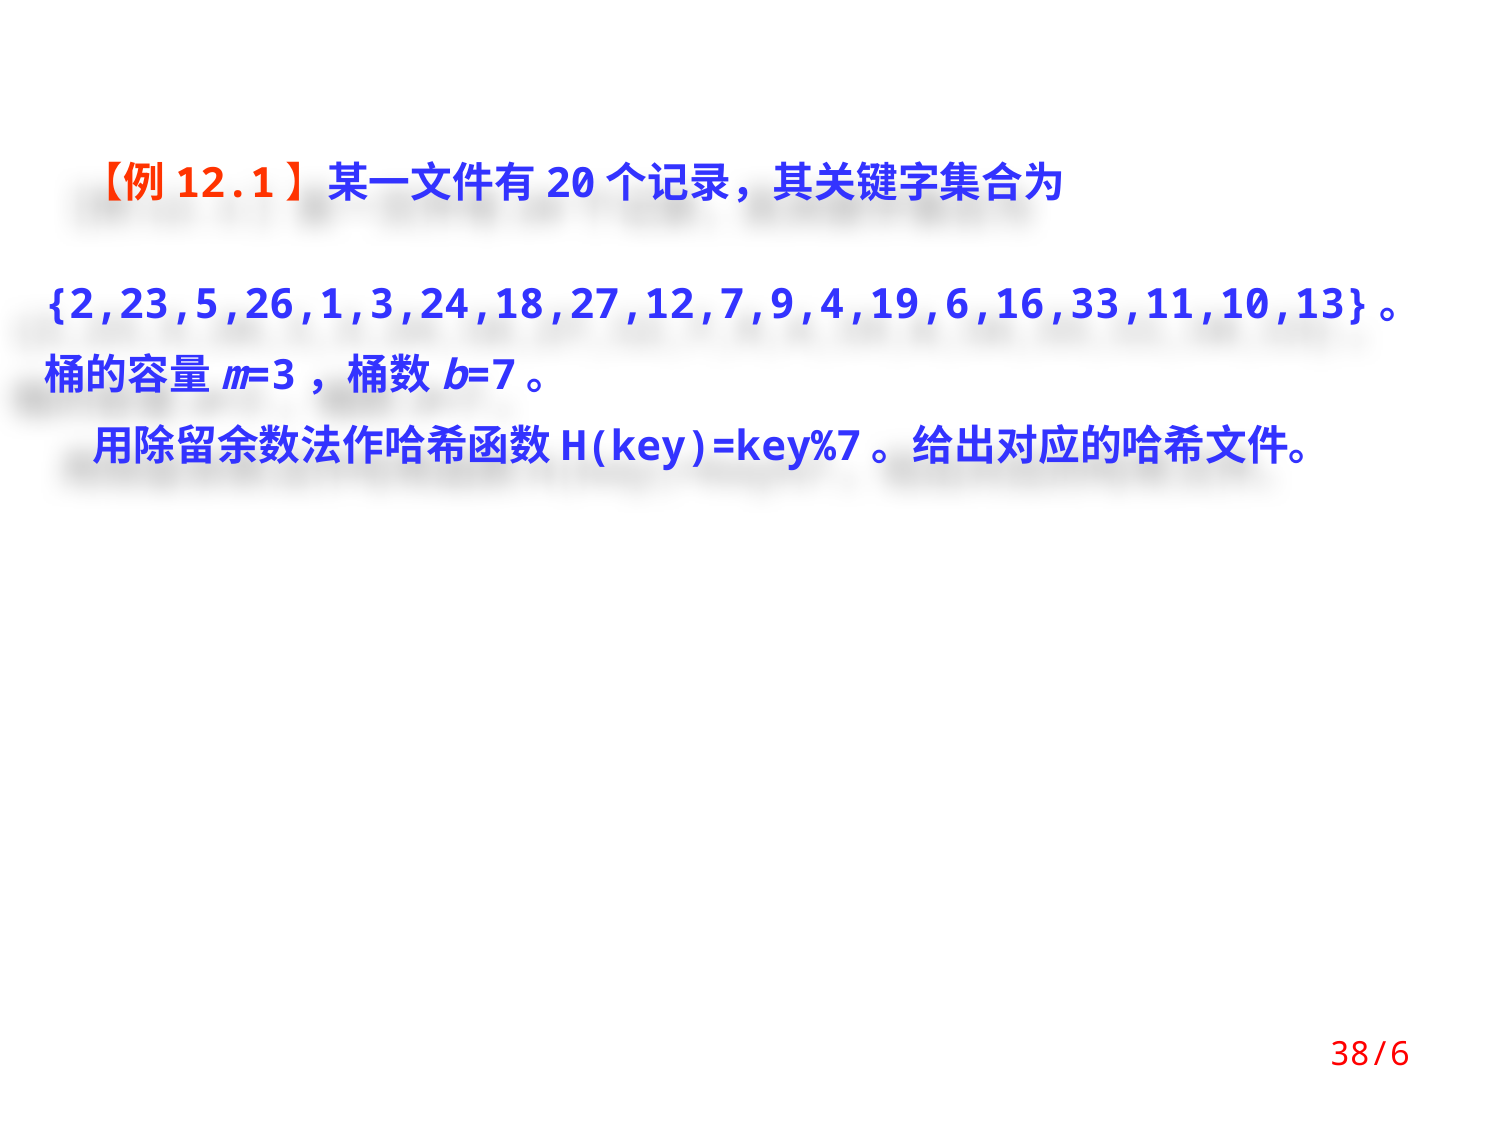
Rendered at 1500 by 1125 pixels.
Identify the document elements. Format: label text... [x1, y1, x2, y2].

slide_number 38/6 [1074, 1023, 1426, 1100]
text_box 【例12.1】某一文件有20个记录，其关键字集合为 {2,23,5,26,1,3,24,18,27,12,7,9,4,19,6,16,33,11,10,13}。 桶的容量m=3，桶数b=7。 用除留余数法作哈希函数H(key)=key%7。给出对应的哈希文件。 [29, 148, 1447, 477]
